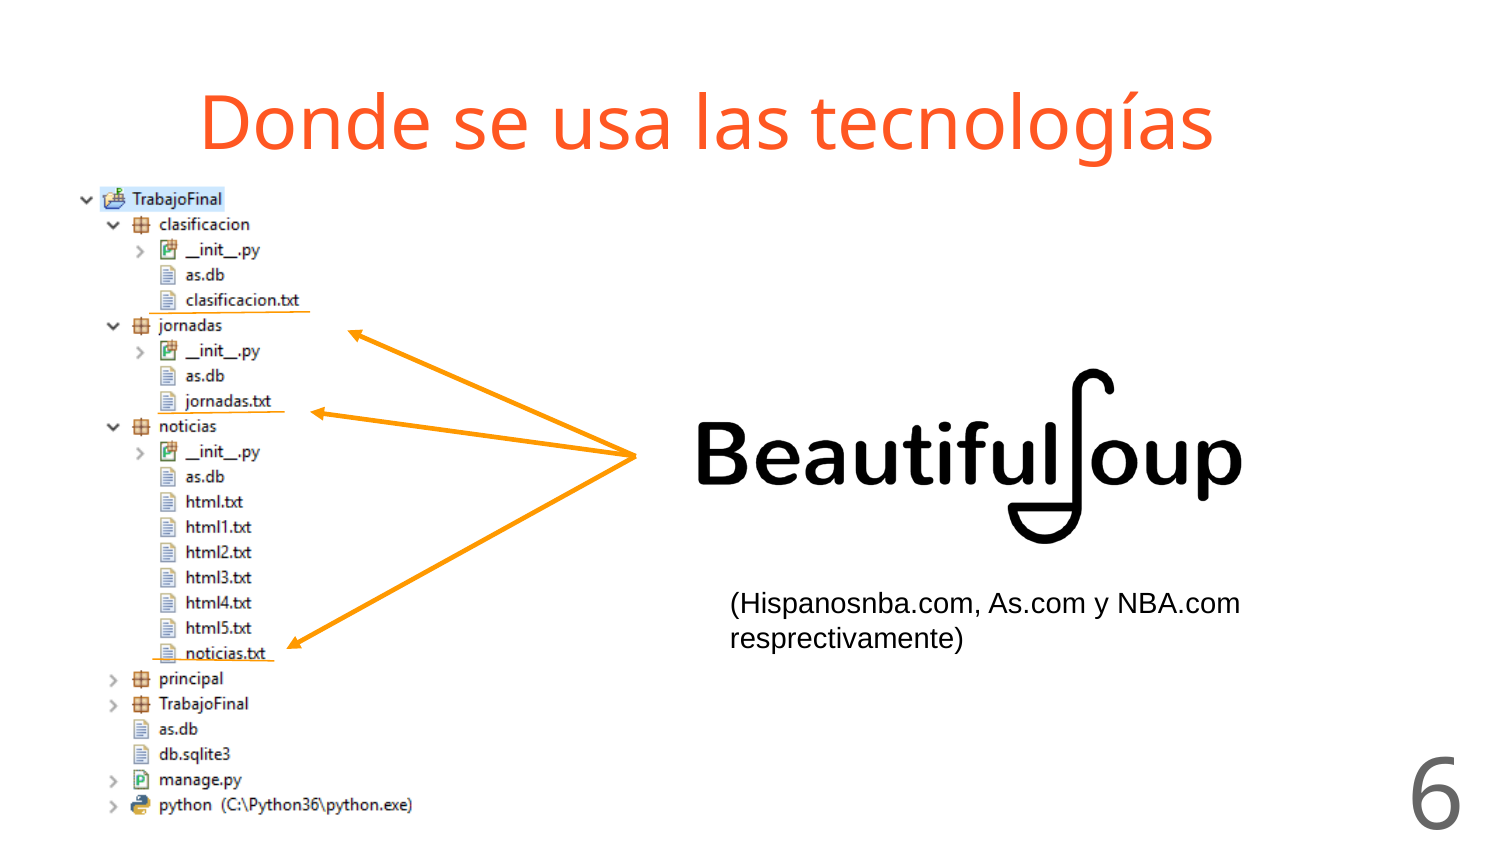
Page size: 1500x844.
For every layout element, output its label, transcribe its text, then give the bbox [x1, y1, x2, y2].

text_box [309, 411, 636, 455]
picture [635, 313, 1300, 600]
text_box (Hispanosnba.com, As.com y NBA.com resprectivamente) [714, 569, 1427, 727]
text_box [286, 455, 636, 650]
title Donde se usa las tecnologías [183, 59, 1427, 160]
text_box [346, 330, 636, 411]
slide_number ‹#› [1389, 764, 1480, 830]
picture [78, 184, 420, 819]
